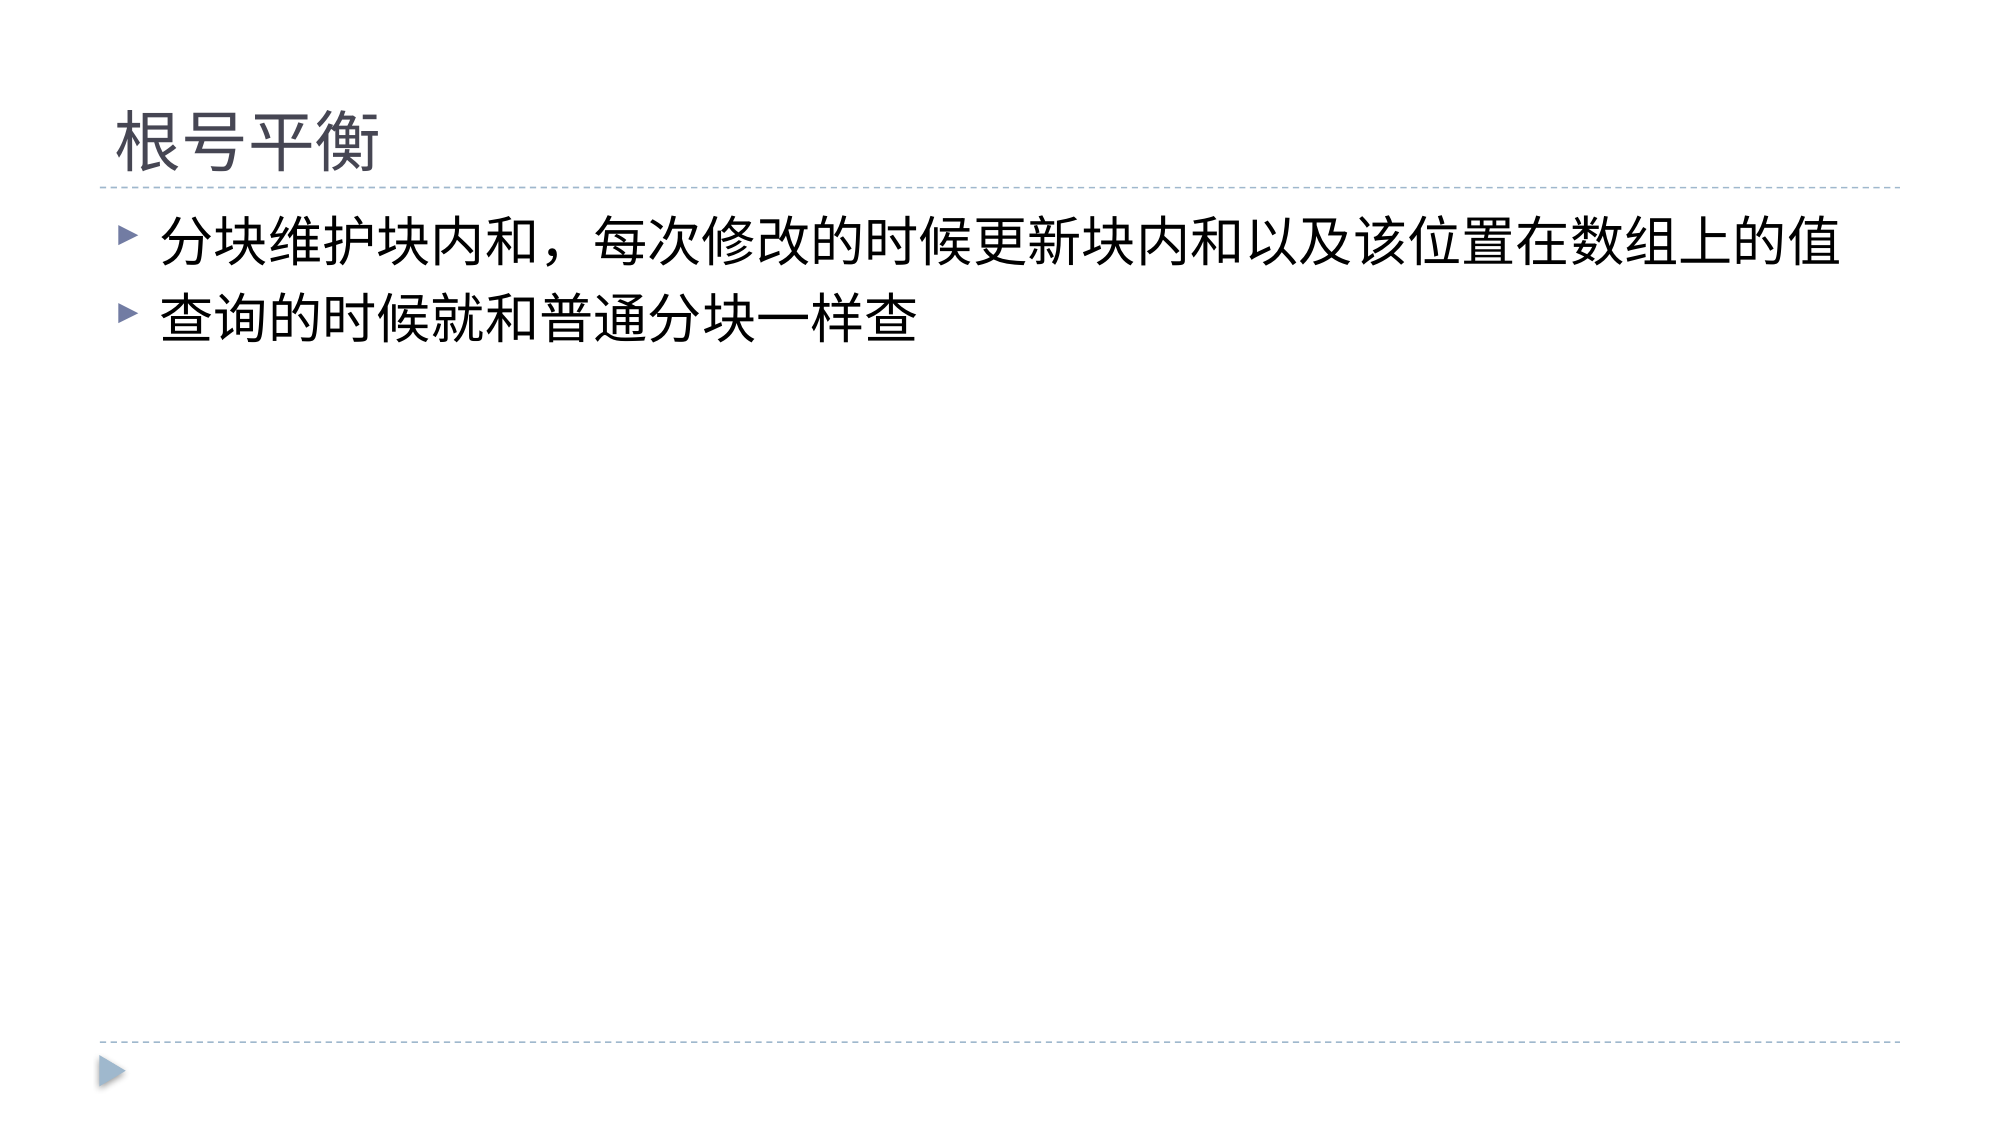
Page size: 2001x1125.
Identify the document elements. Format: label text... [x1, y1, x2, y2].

list 分块维护块内和，每次修改的时候更新块内和以及该位置在数组上的值 查询的时候就和普通分块一样查 [99, 200, 1900, 1010]
title 根号平衡 [99, 24, 1900, 188]
